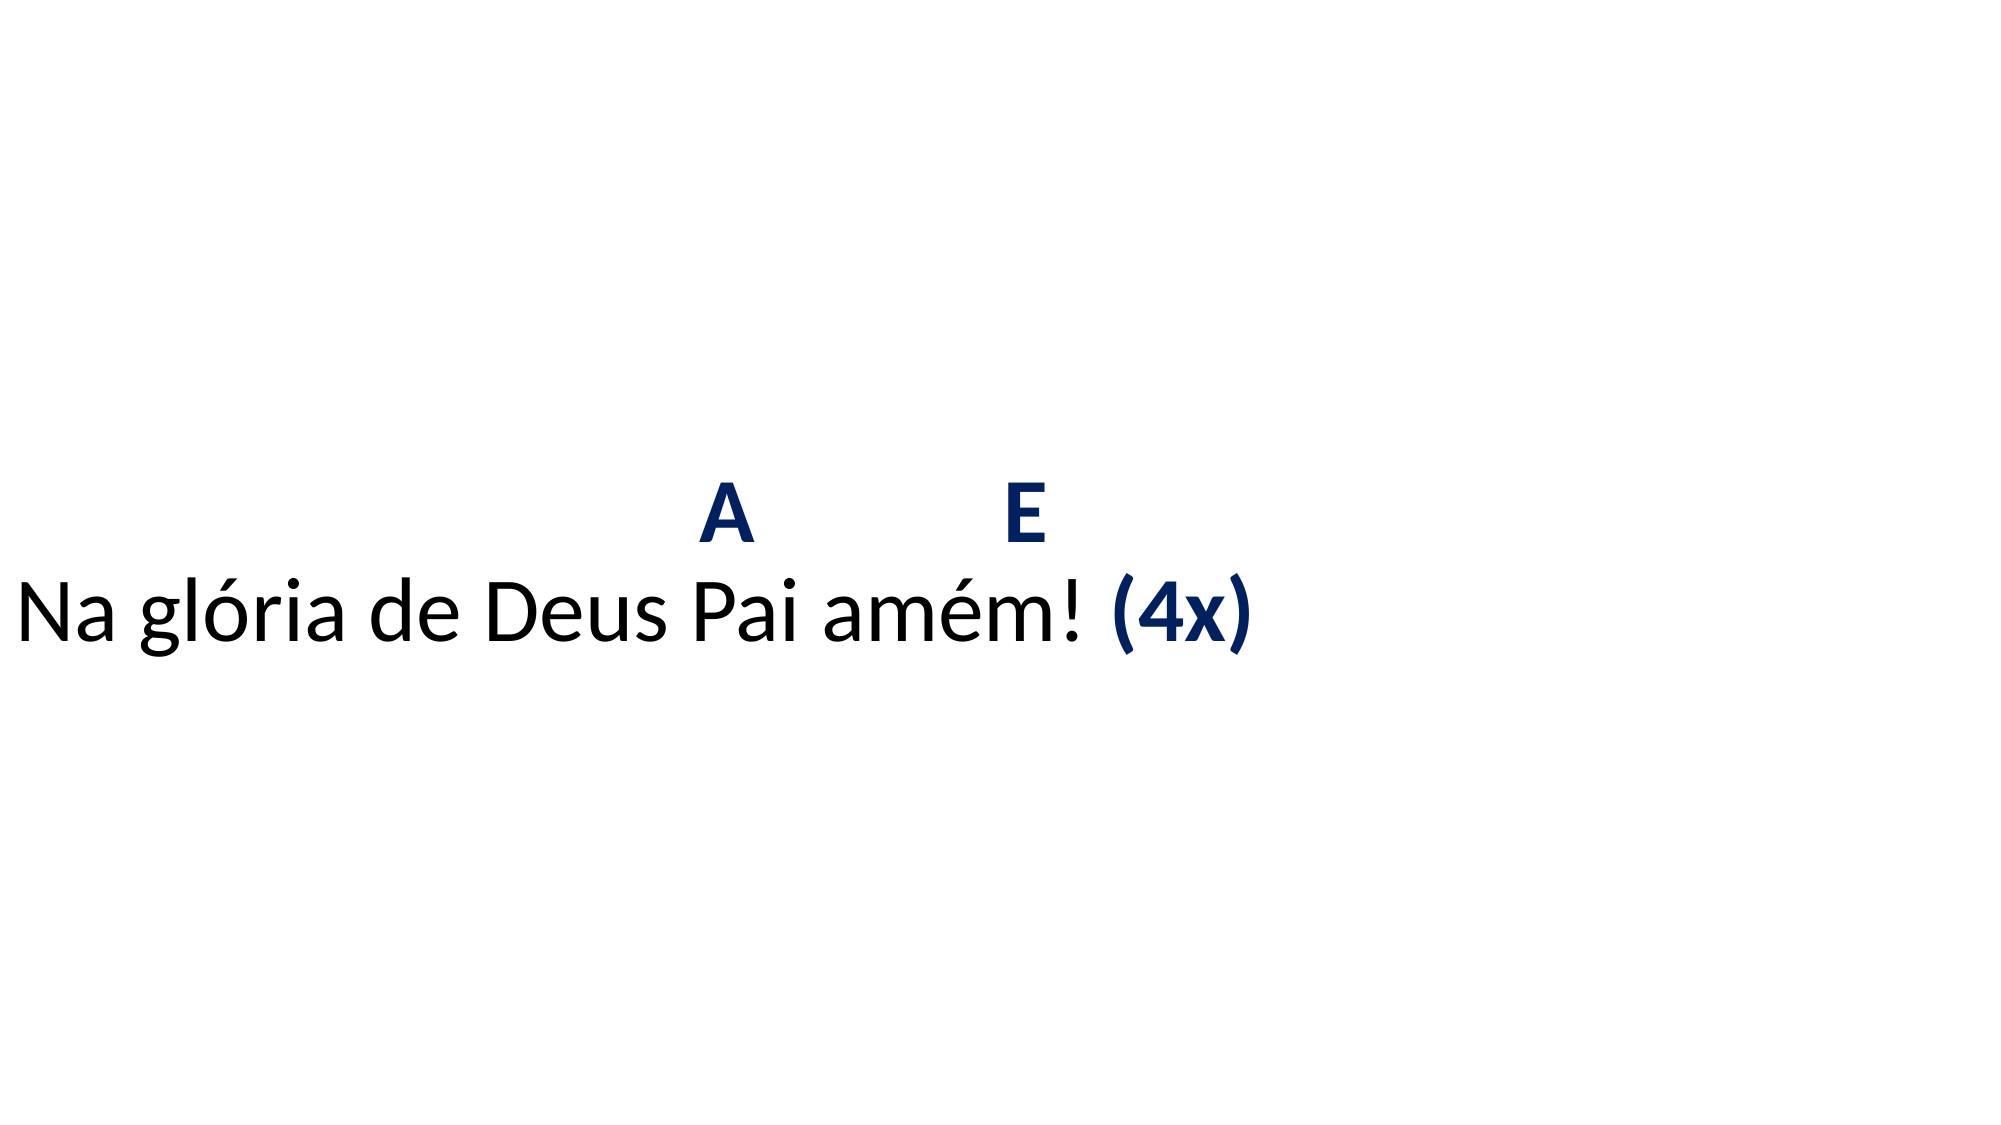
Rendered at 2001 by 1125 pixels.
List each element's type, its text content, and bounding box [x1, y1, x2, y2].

title A E Na glória de Deus Pai amém! (4x) [0, 0, 2000, 1125]
